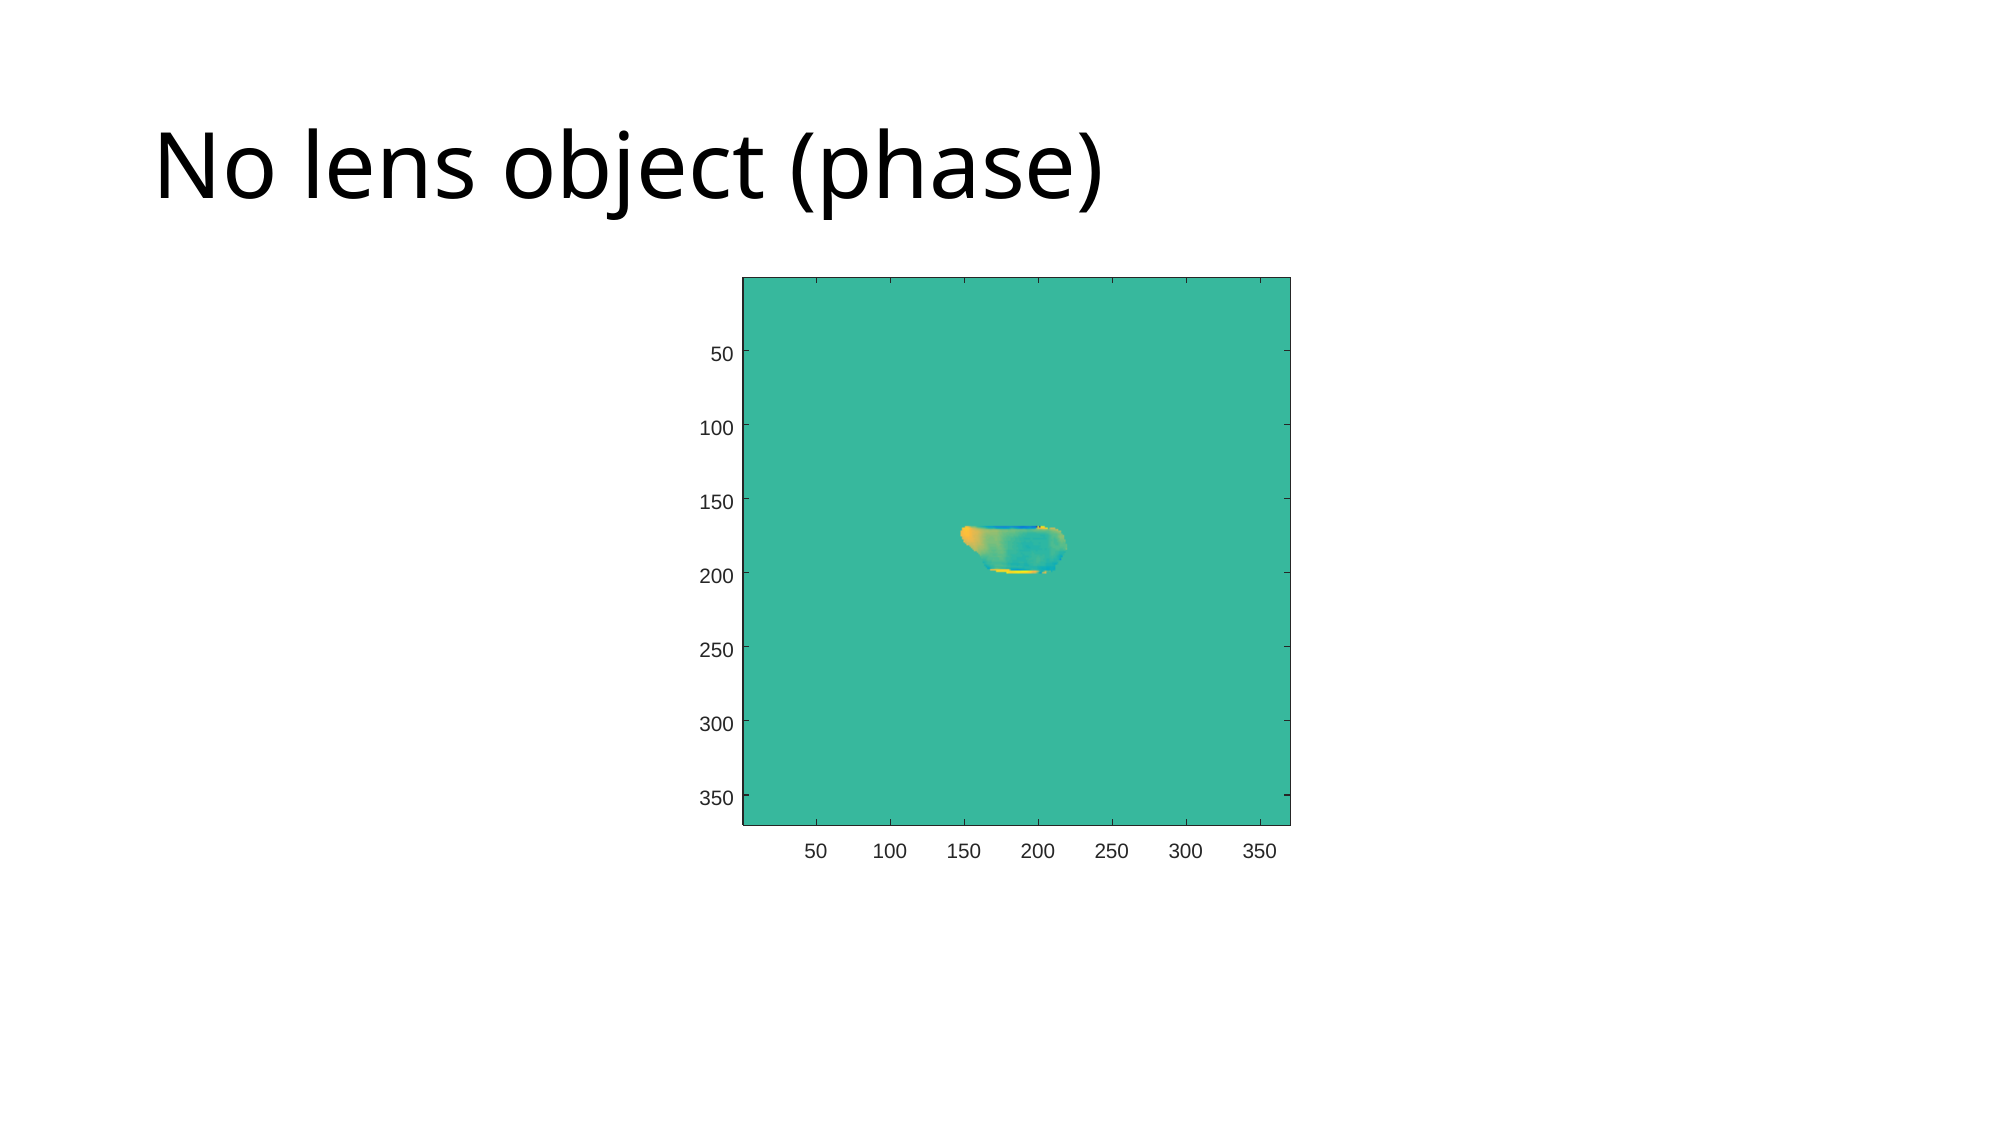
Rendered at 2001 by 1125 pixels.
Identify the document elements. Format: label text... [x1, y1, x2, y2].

picture [553, 227, 1446, 898]
title No lens object (phase) [137, 59, 1863, 278]
